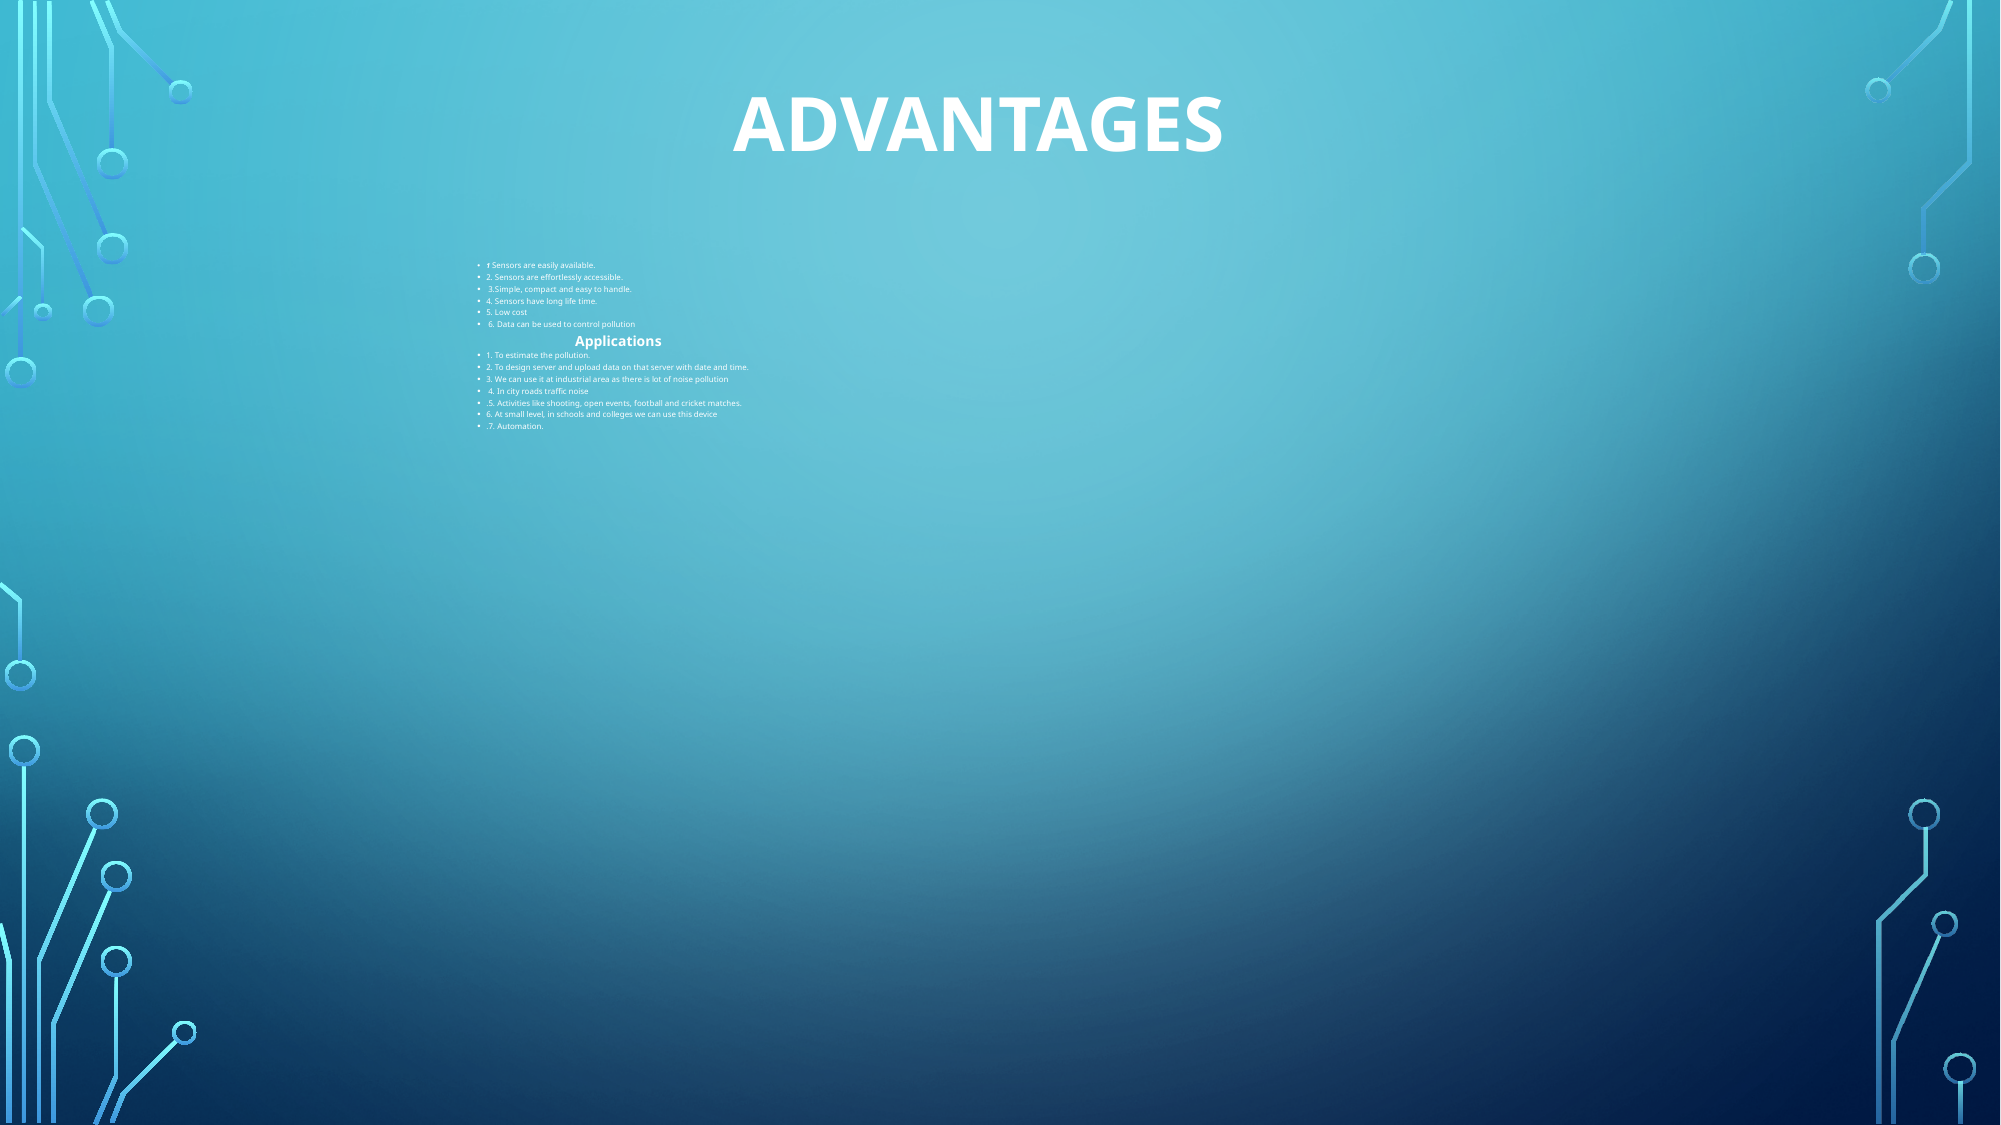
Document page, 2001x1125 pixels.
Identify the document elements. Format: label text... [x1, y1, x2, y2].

list 1 Sensors are easily available. 2. Sensors are effortlessly accessible. 3.Simple, compact and easy to handle. 4. Sensors have long life time. 5. Low cost 6. Data can be used to control pollution Applications 1. To estimate the pollution. 2. To design server and upload data on that server with date and time. 3. We can use it at industrial area as there is lot of noise pollution 4. In city roads traffic noise .5. Activities like shooting, open events, football and cricket matches. 6. At small level, in schools and colleges we can use this device .7. Automation. [462, 252, 2000, 465]
title Advantages [719, 0, 2000, 175]
